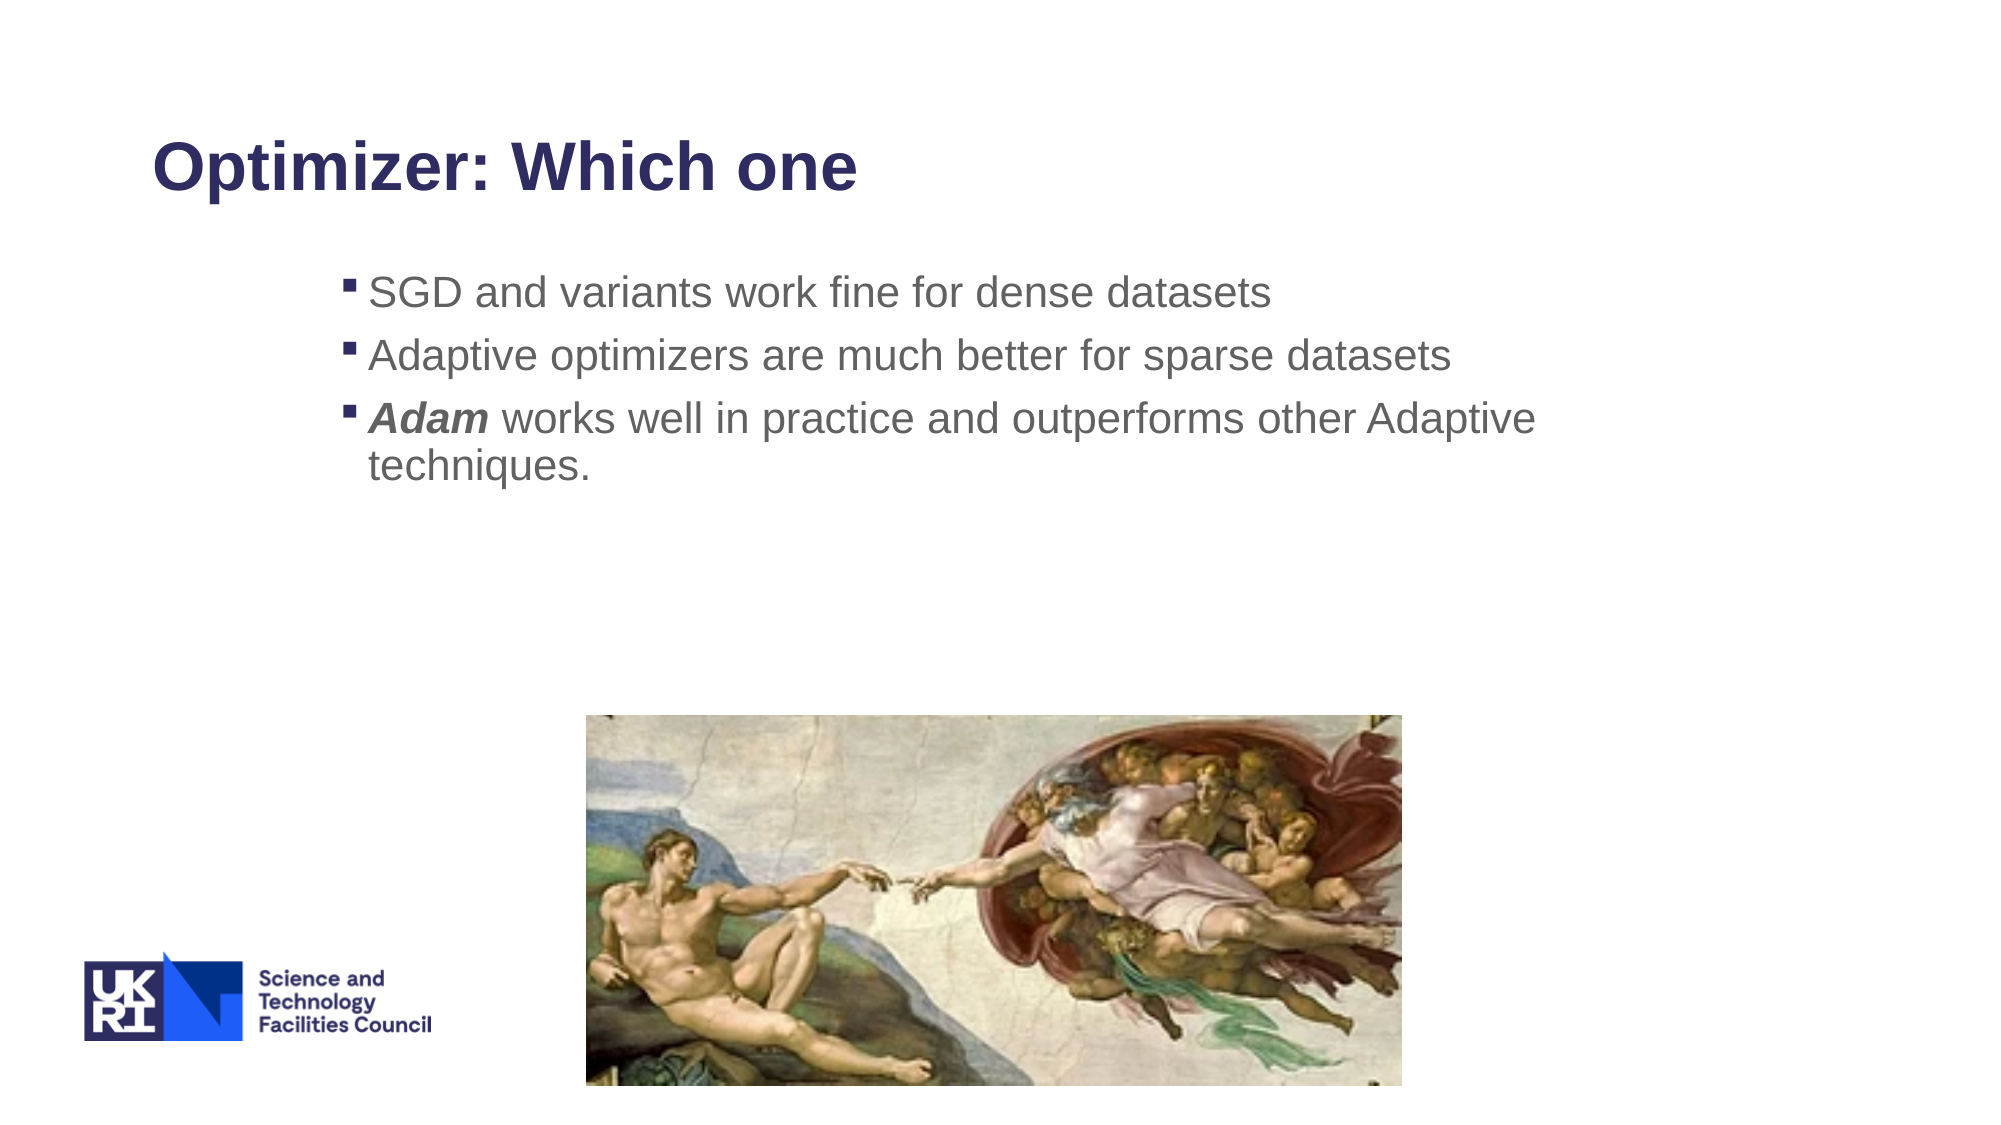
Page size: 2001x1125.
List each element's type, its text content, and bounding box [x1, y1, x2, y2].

title Optimizer: Which one [137, 59, 1863, 278]
picture [84, 951, 431, 1041]
list SGD and variants work fine for dense datasets Adaptive optimizers are much better for sparse datasets Adam works well in practice and outperforms other Adaptive techniques. [324, 262, 1675, 752]
picture [586, 715, 1402, 1086]
